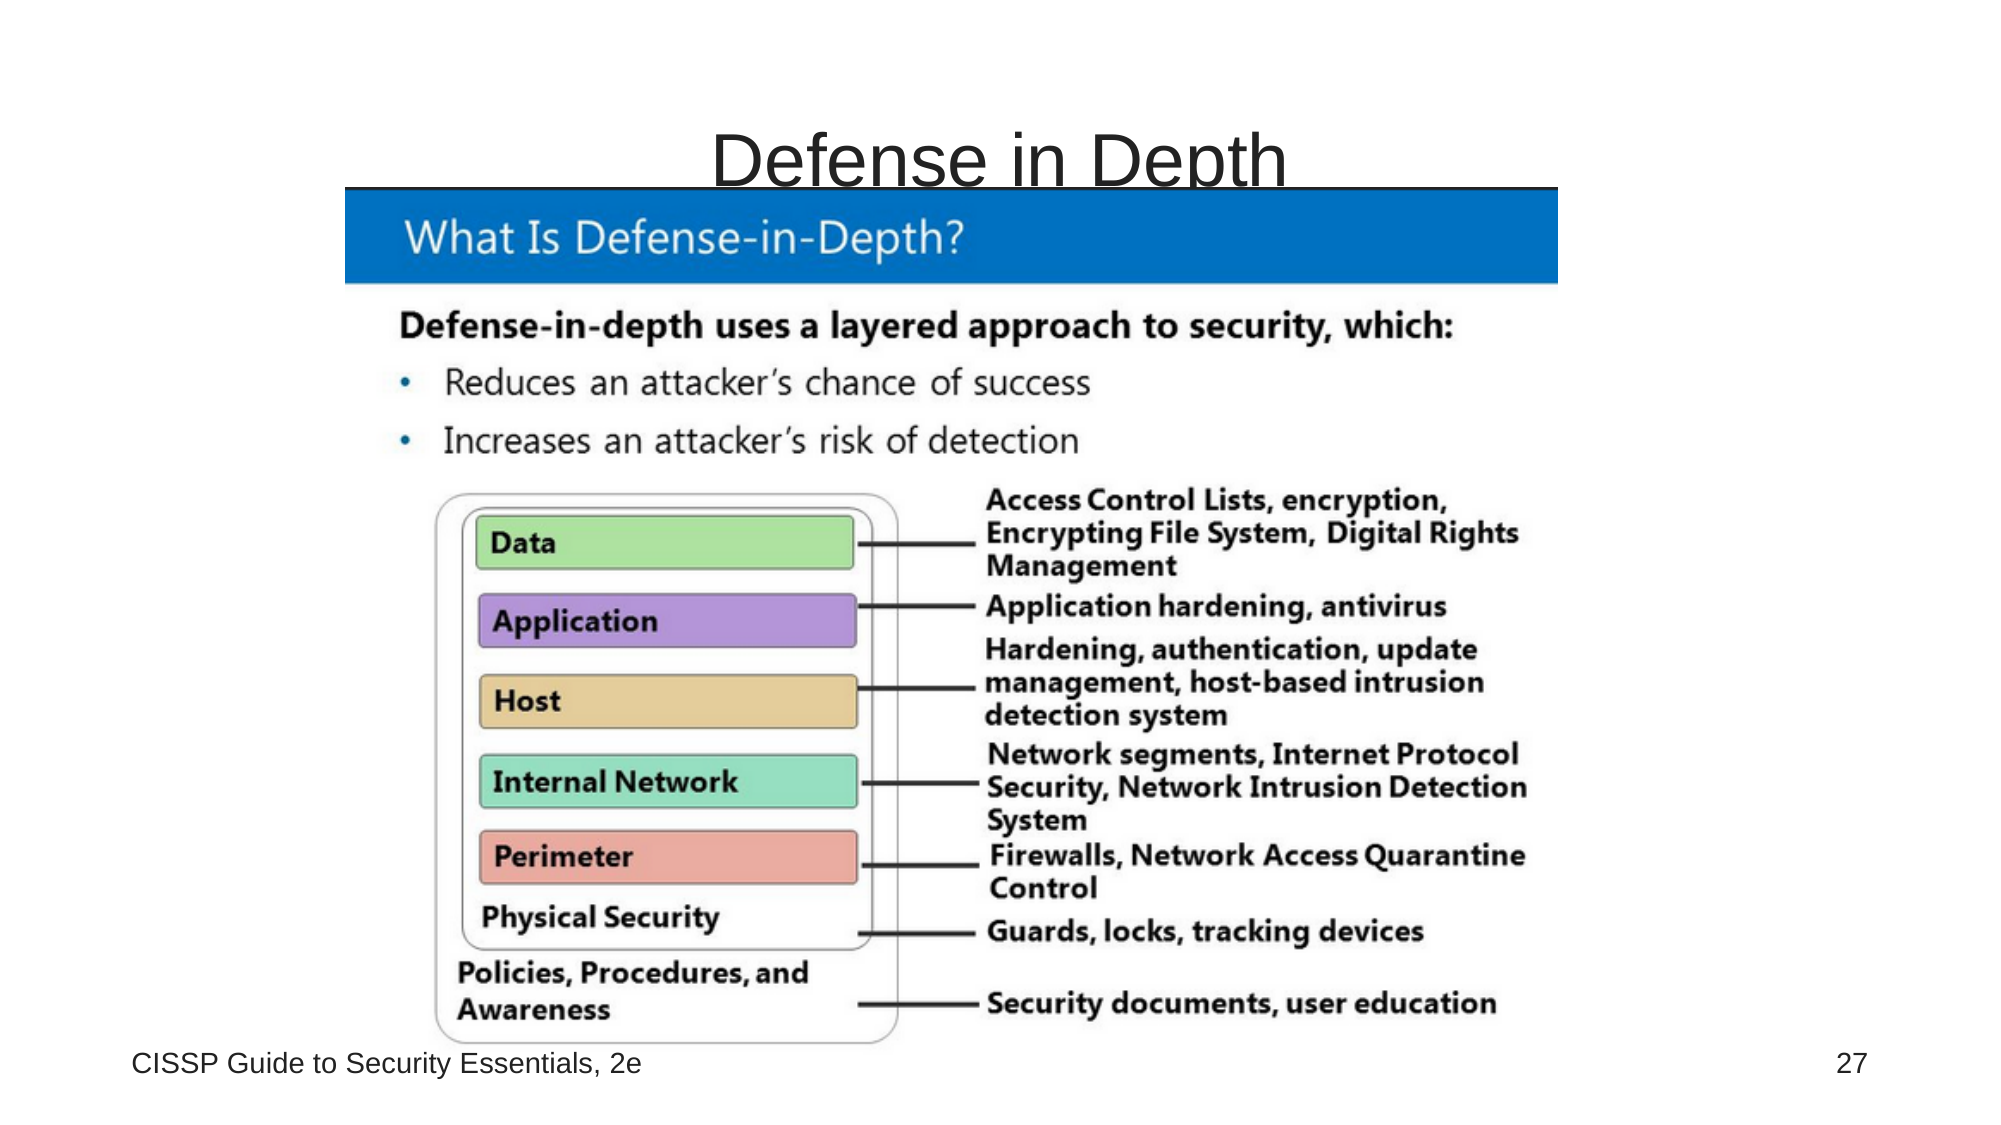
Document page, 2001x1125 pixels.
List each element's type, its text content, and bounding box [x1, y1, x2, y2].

picture [344, 186, 1558, 1101]
text_box 1 [1766, 1037, 1884, 1100]
text_box Defense in Depth [116, 62, 1884, 250]
text_box CISSP Guide to Security Essentials, 2e [116, 1037, 339, 1100]
